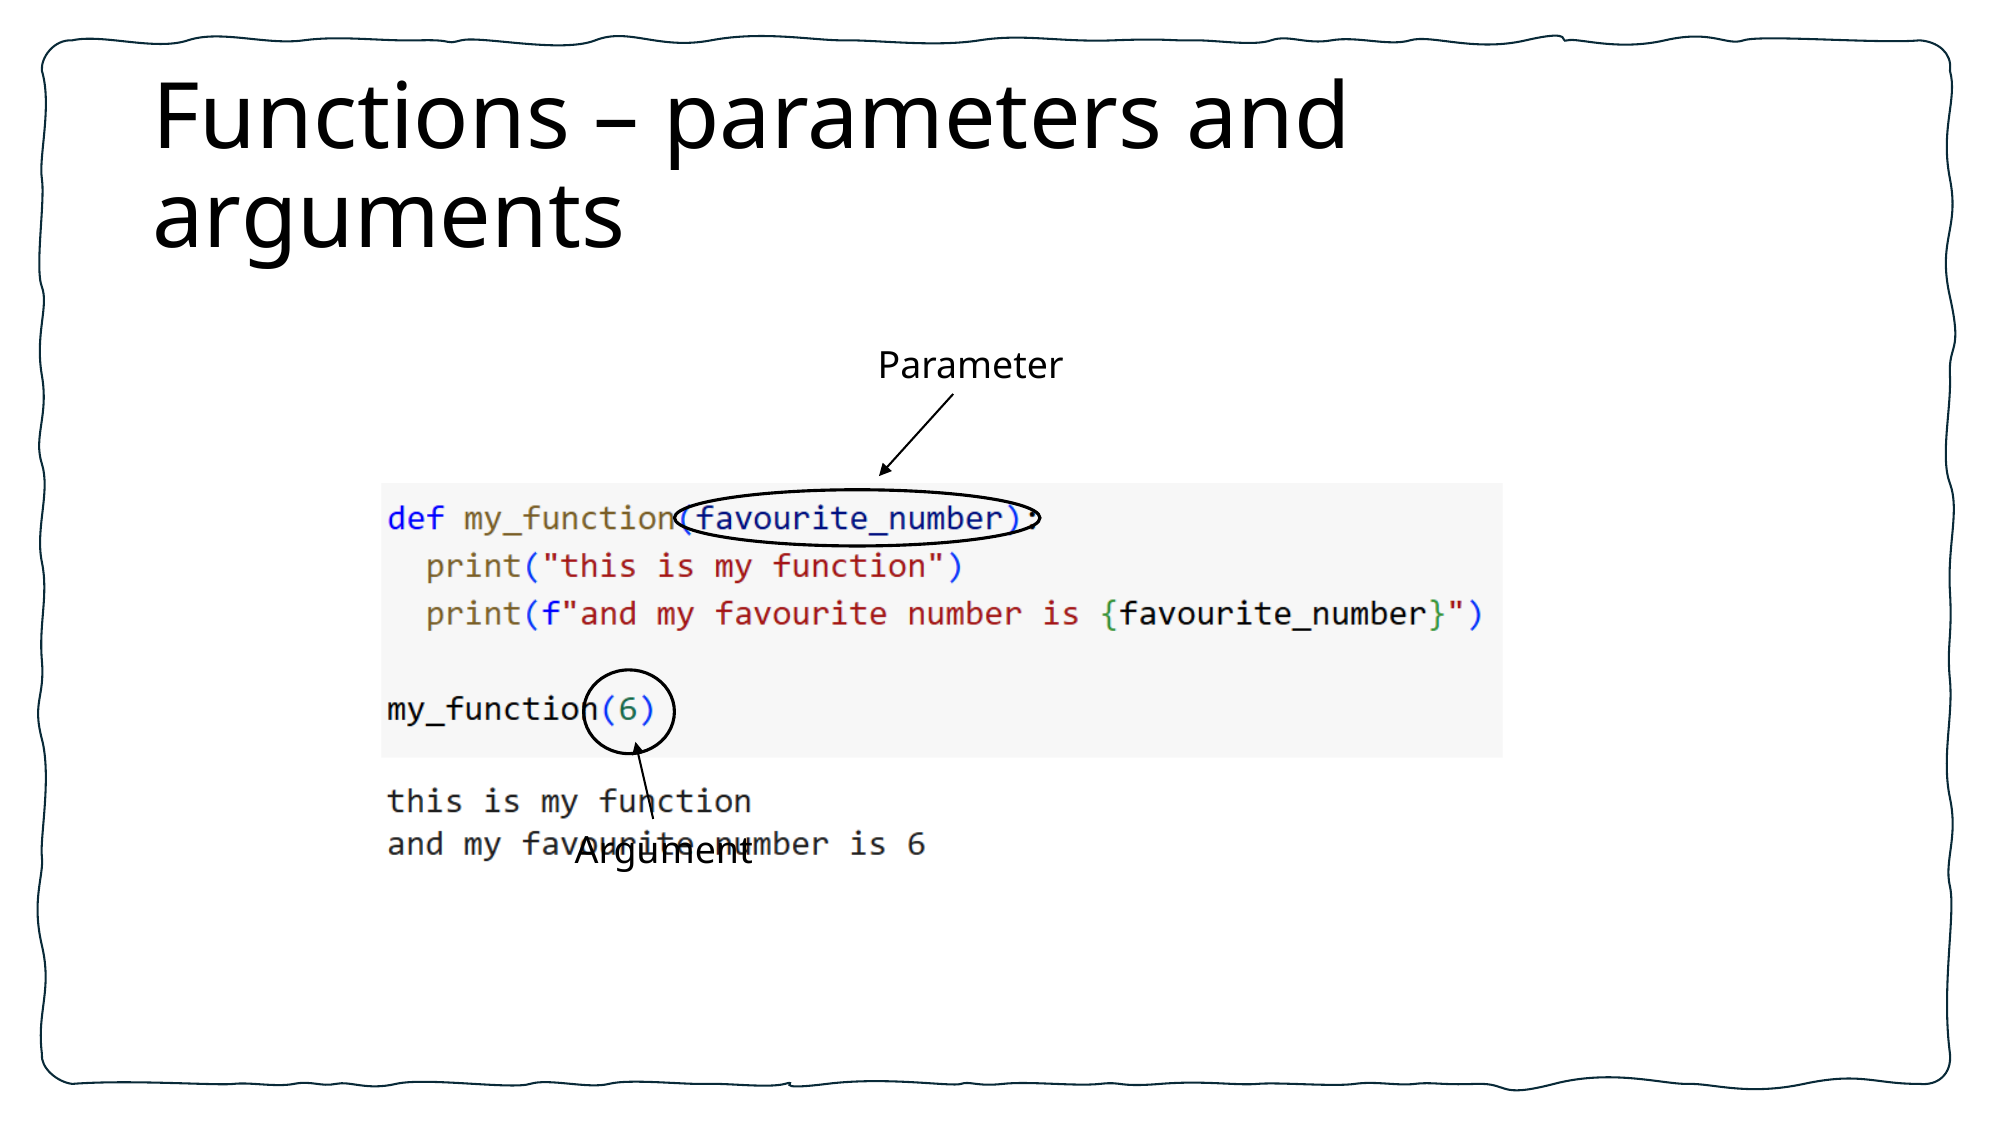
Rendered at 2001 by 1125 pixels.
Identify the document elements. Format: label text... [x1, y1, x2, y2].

picture [382, 765, 1506, 869]
text_box Parameter [862, 333, 1161, 394]
text_box [35, 34, 1957, 1092]
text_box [878, 393, 954, 477]
picture [380, 482, 1504, 761]
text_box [634, 741, 654, 820]
text_box Argument [559, 869, 858, 879]
